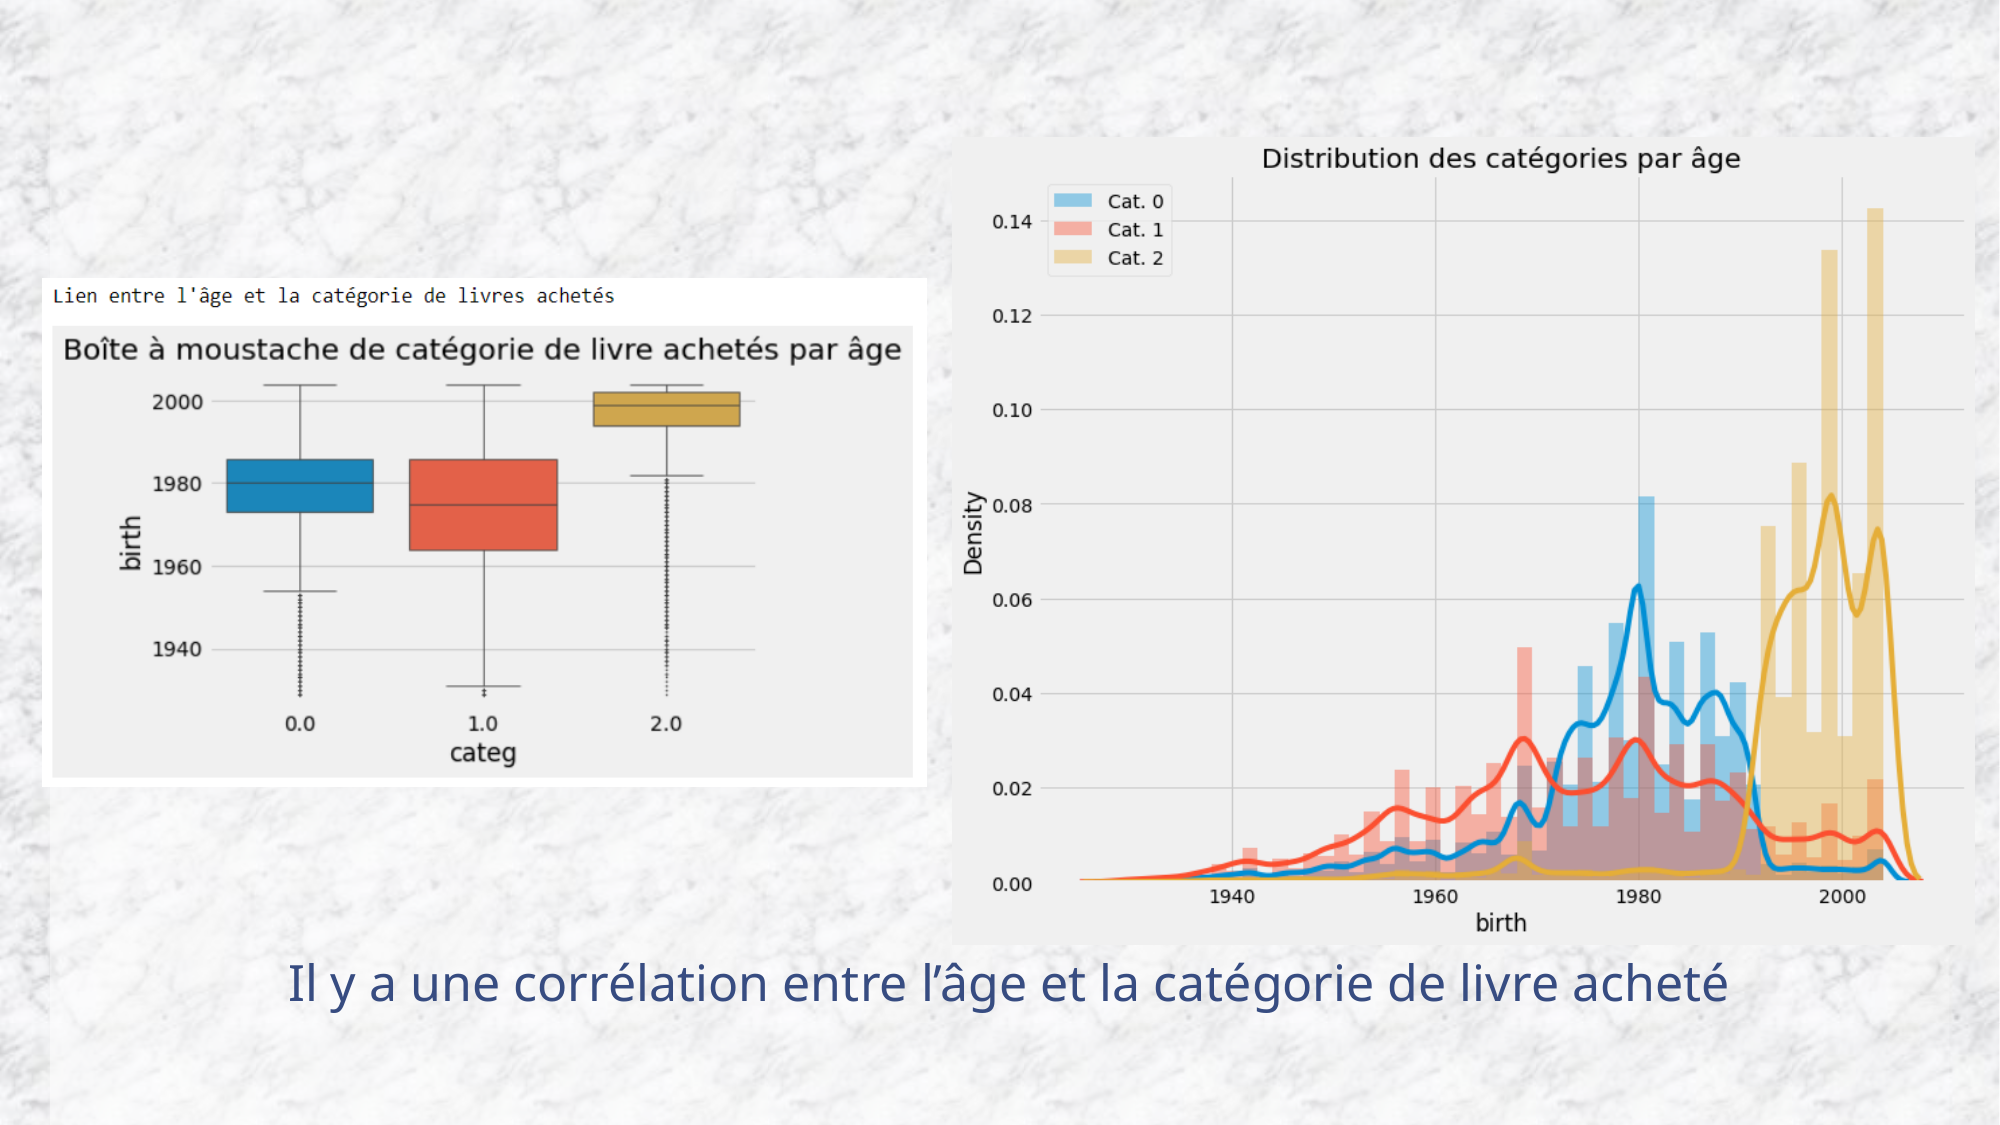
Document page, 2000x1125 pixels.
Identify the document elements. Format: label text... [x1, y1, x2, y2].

picture [42, 278, 927, 787]
text_box Il y a une corrélation entre l’âge et la catégorie de livre acheté [273, 944, 1759, 1019]
picture [952, 137, 1975, 945]
